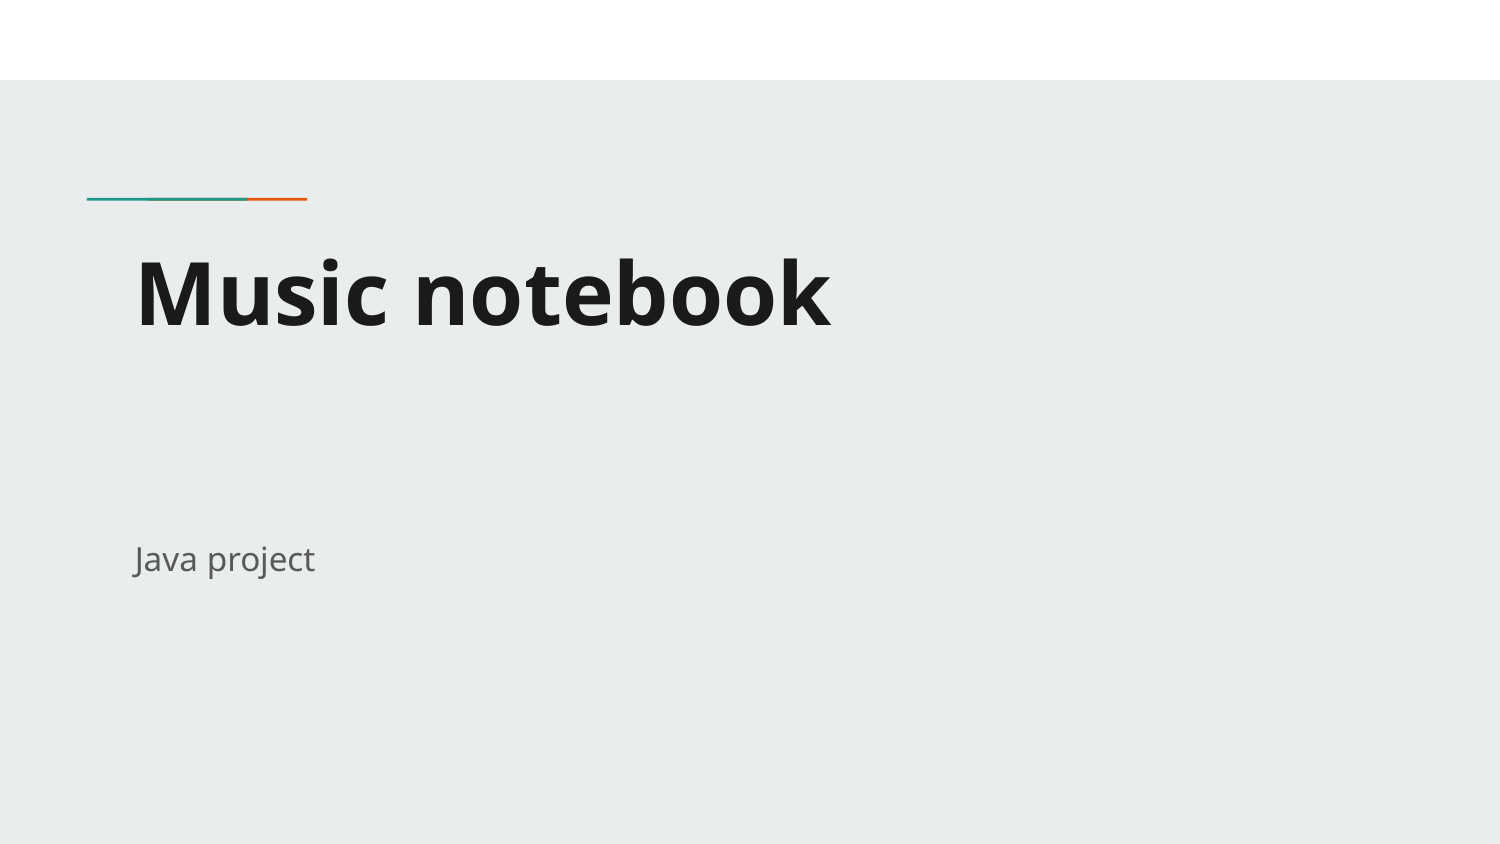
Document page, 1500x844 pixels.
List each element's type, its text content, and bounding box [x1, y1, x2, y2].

subtitle Java project [119, 520, 1381, 610]
title Music notebook [119, 216, 1381, 490]
